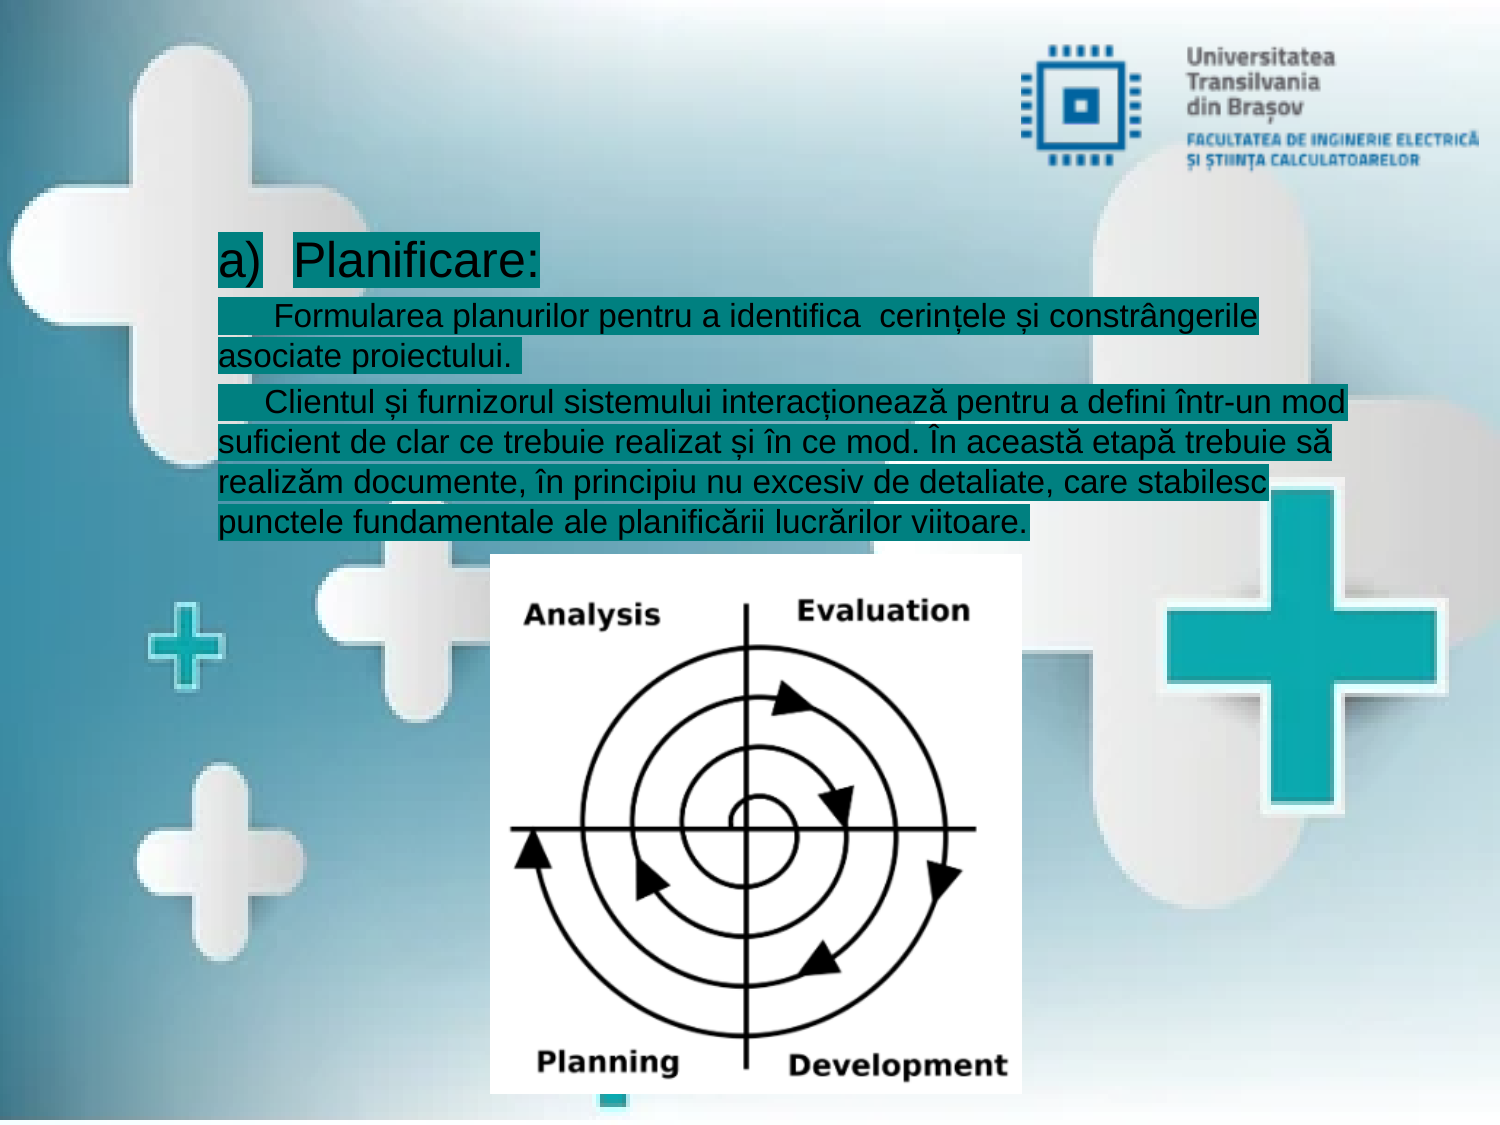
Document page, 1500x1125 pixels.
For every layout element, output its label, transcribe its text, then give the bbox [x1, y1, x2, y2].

list Planificare: Formularea planurilor pentru a identifica cerințele și constrângerile asociate proiectului. Clientul și furnizorul sistemului interacționează pentru a defini într-un mod suficient de clar ce trebuie realizat și în ce mod. În această etapă trebuie să realizăm documente, în principiu nu excesiv de detaliate, care stabilesc punctele fundamentale ale planificării lucrărilor viitoare. [53, 219, 1404, 963]
picture [0, 0, 1500, 1125]
